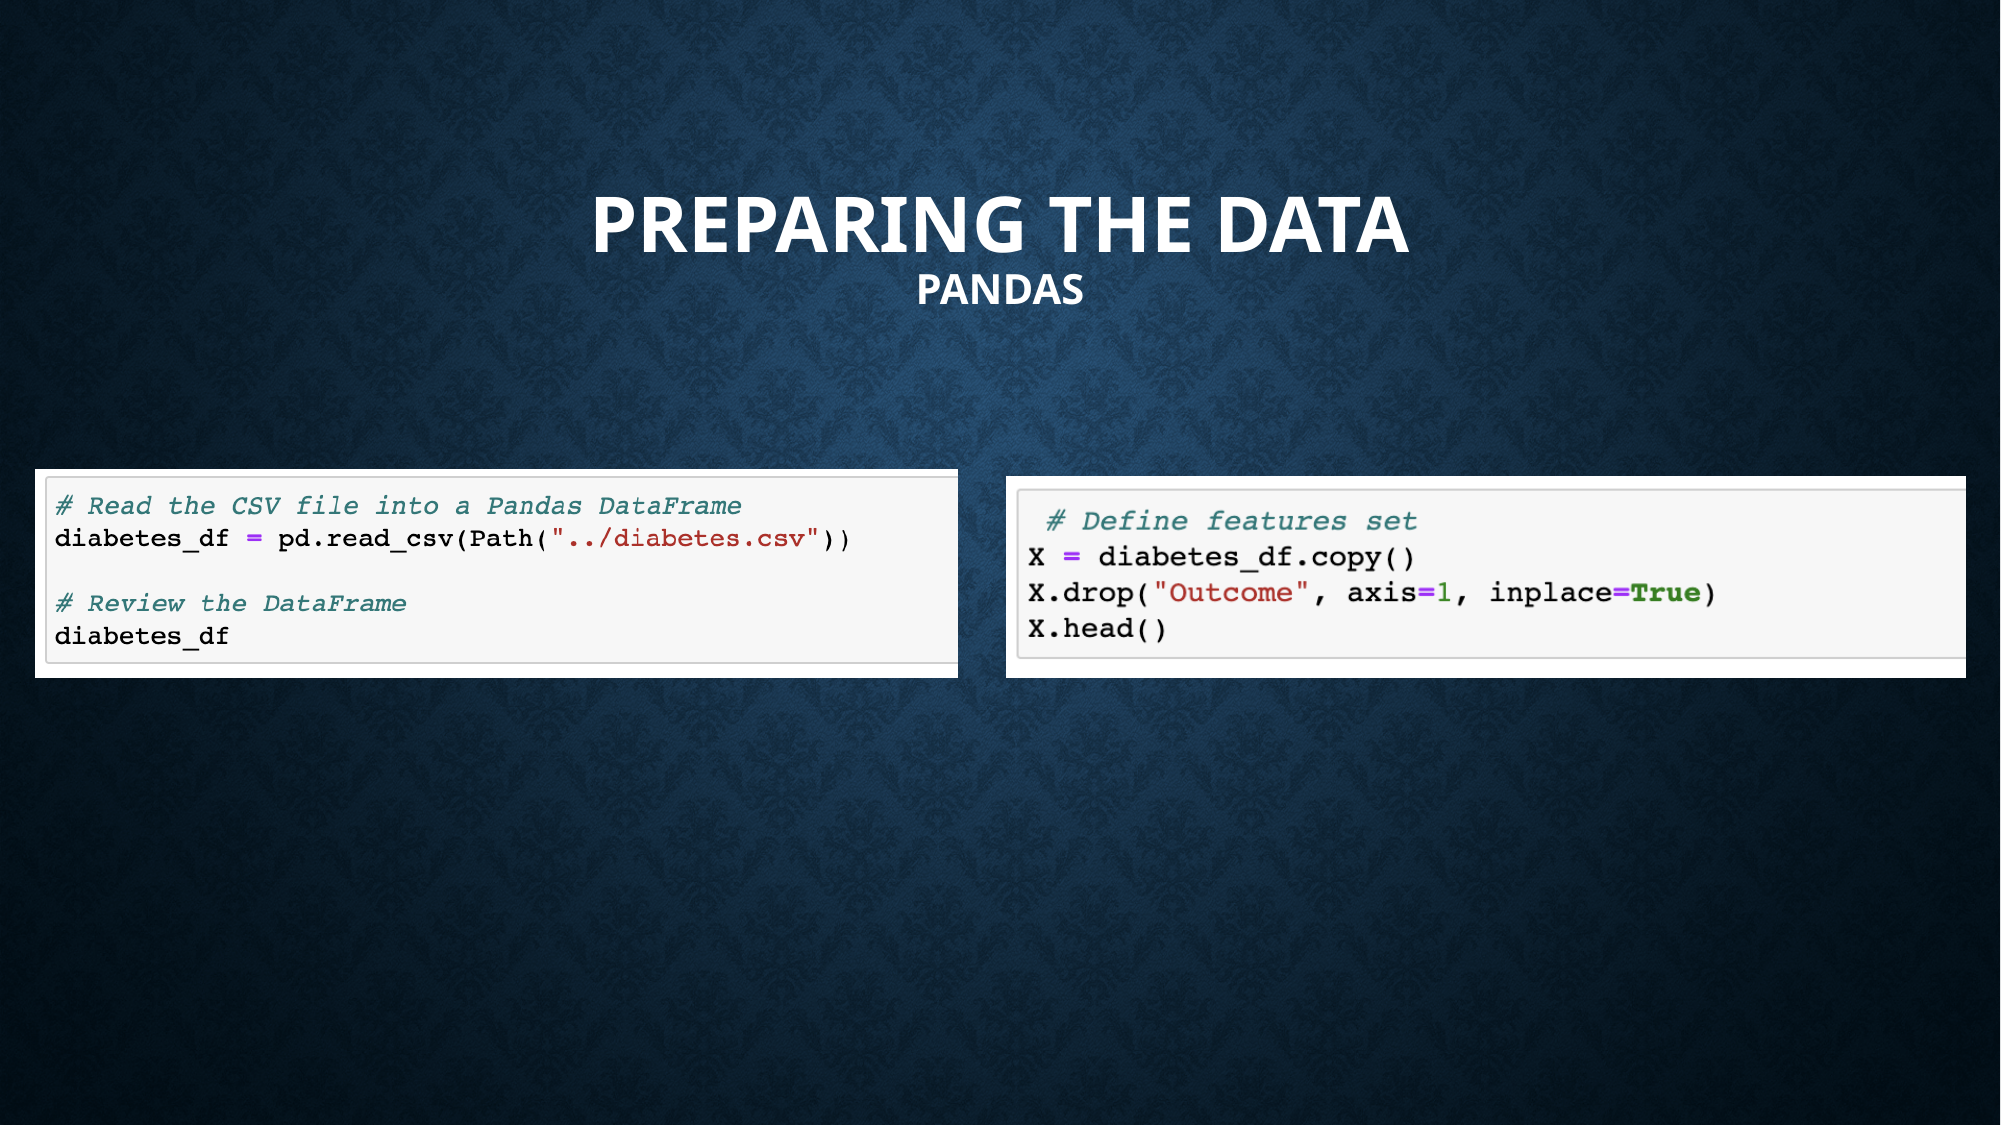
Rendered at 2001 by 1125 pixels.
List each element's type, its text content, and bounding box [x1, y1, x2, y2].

picture [34, 469, 958, 678]
title preparing the data pandas [149, 113, 1851, 322]
picture [1005, 475, 1967, 679]
